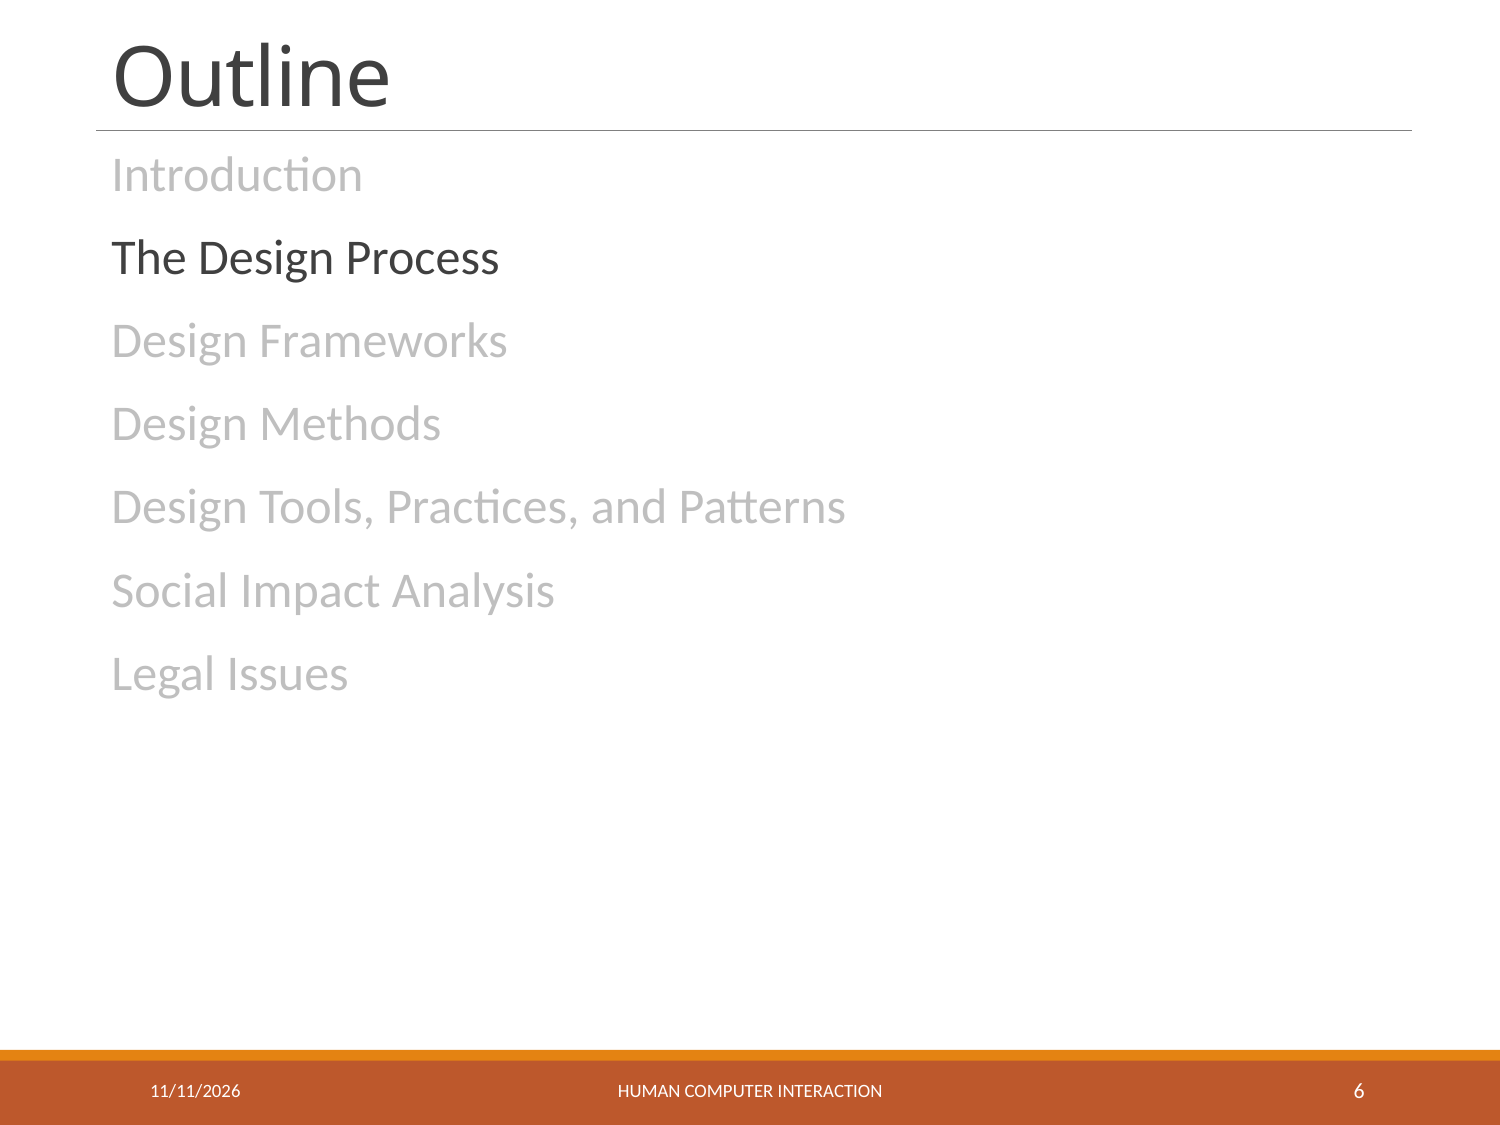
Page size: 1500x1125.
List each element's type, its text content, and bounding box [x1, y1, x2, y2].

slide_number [135, 1059, 440, 1120]
slide_number 6 [1218, 1059, 1380, 1120]
title Outline [96, 19, 1413, 131]
footer Human Computer Interaction [453, 1059, 1047, 1120]
list Introduction The Design Process Design Frameworks Design Methods Design Tools, Practices, and Patterns Social Impact Analysis Legal Issues [96, 140, 1413, 1034]
